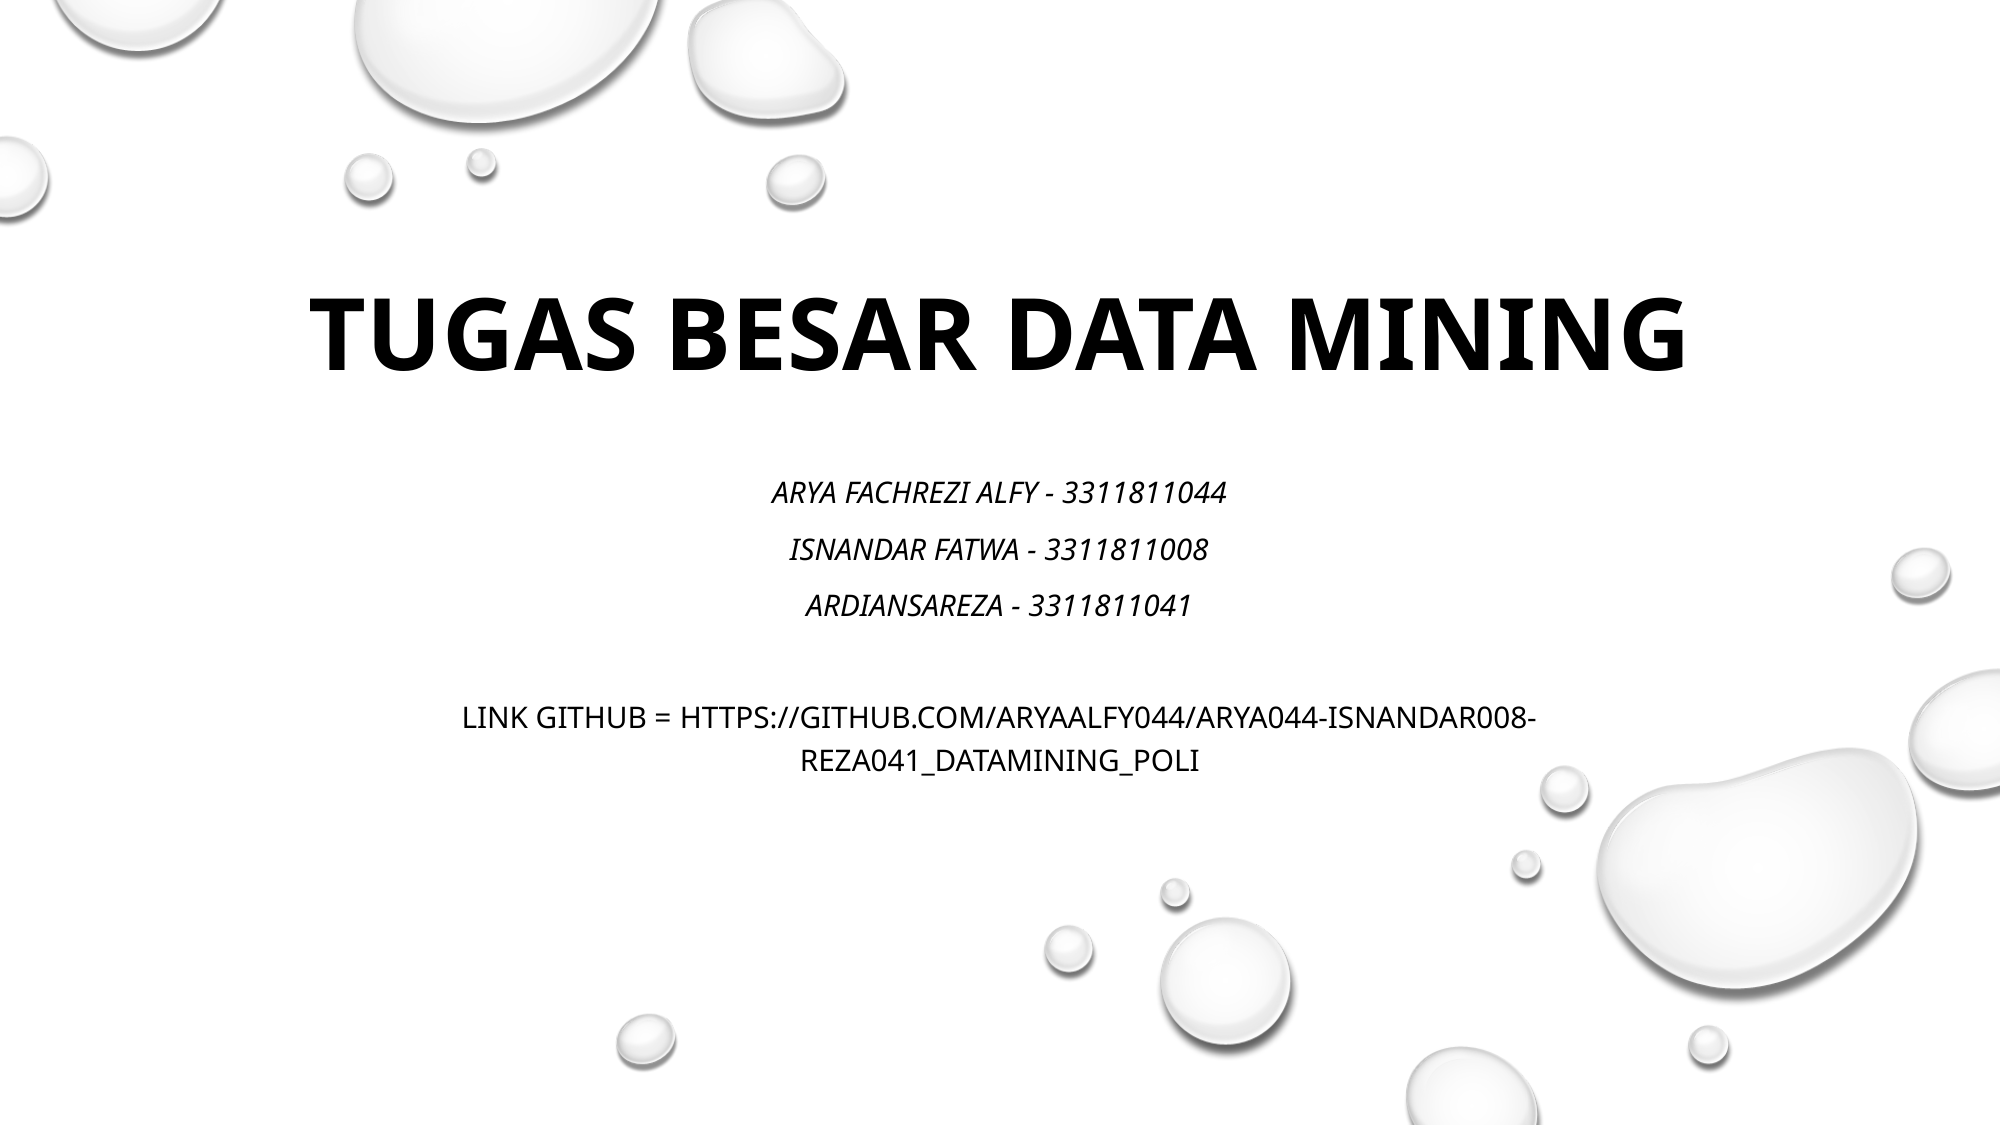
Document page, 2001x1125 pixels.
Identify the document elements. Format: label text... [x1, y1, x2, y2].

title Tugas Besar Data Mining [287, 213, 1713, 400]
subtitle Arya Fachrezi Alfy - 3311811044 Isnandar Fatwa - 3311811008 Ardiansareza - 3311811041 Link github = https://github.com/aryaalfy044/Arya044-Isnandar008-Reza041_datamining_poli [287, 459, 1713, 787]
picture [0, 0, 2000, 1125]
